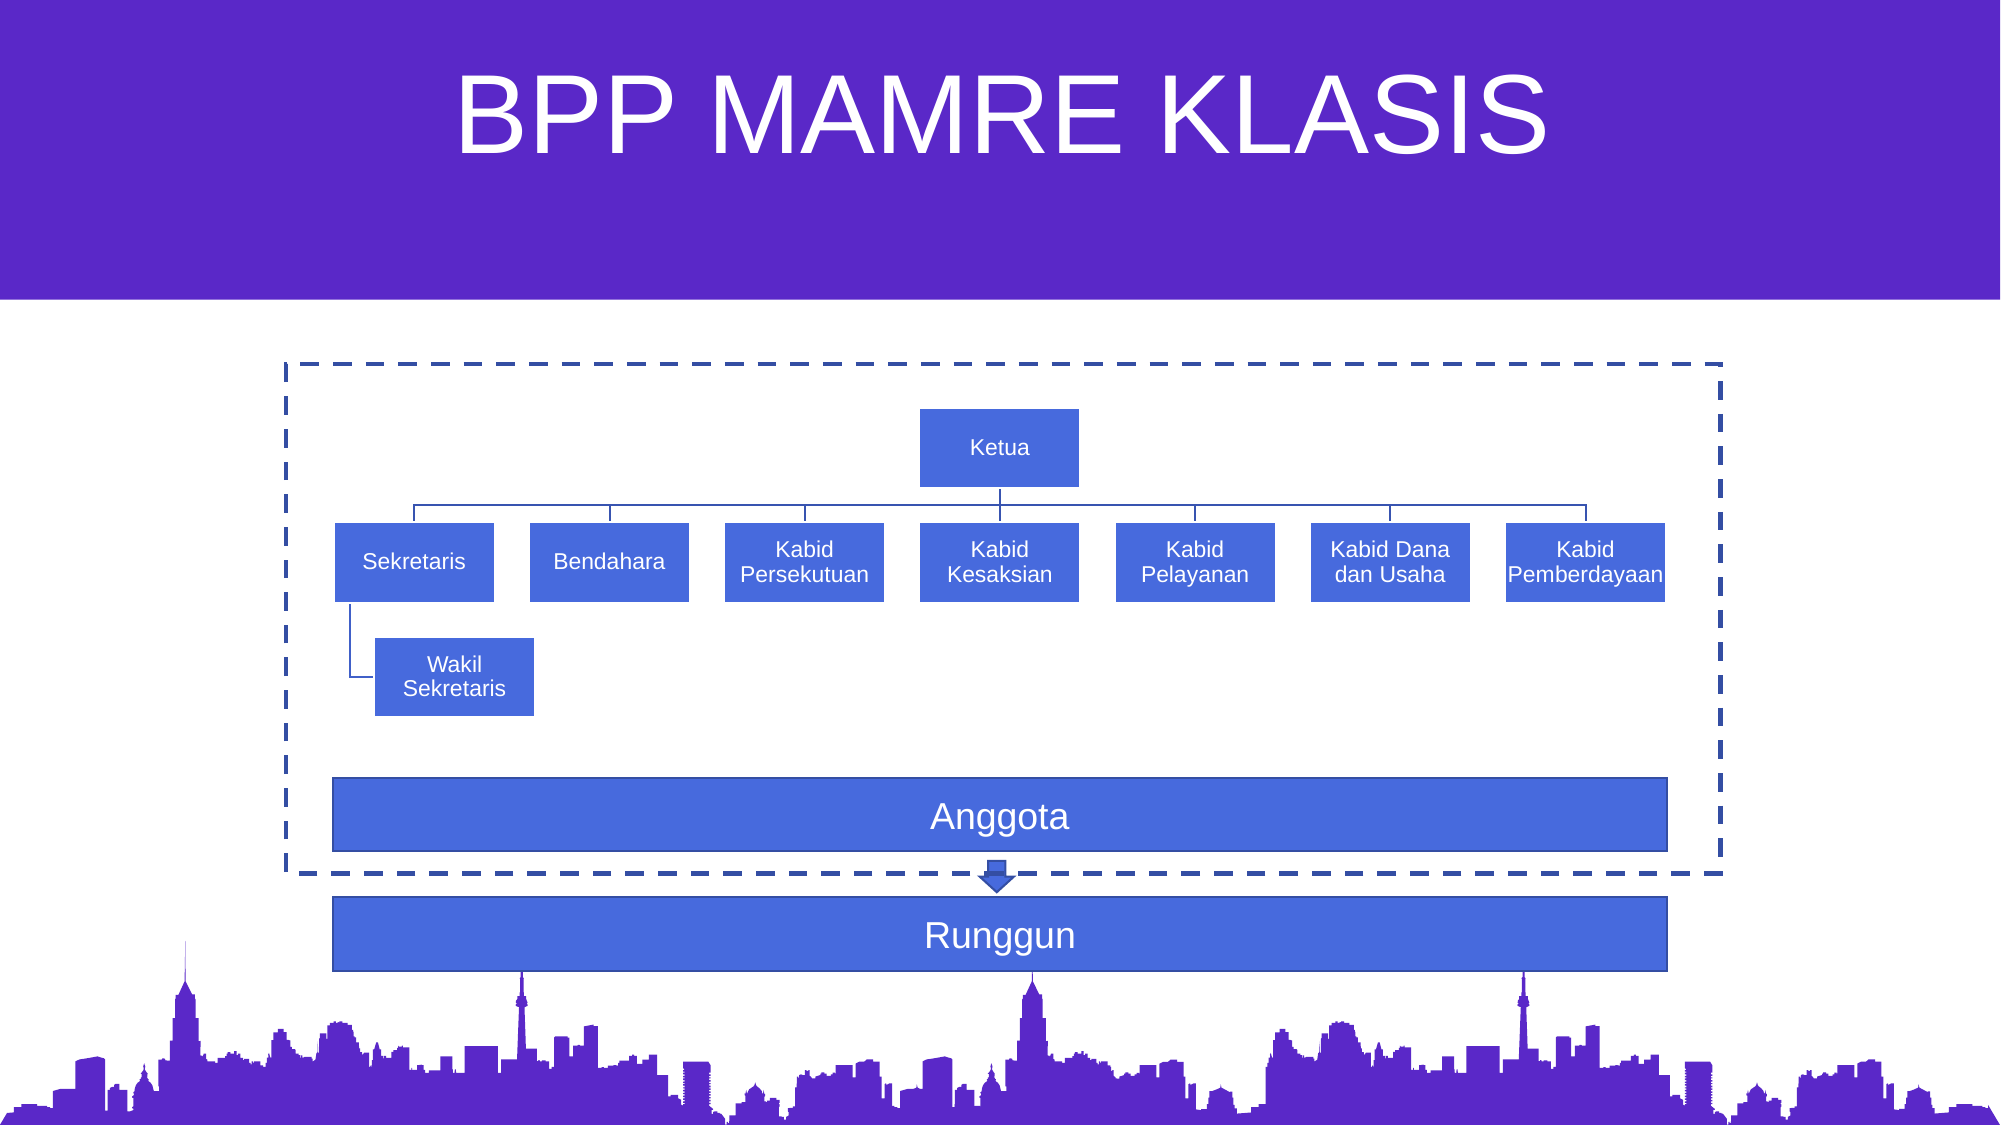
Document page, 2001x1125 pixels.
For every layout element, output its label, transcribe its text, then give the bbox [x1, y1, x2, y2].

text_box [1667, 363, 1721, 874]
list BPP MAMRE KLASIS [53, 57, 1952, 177]
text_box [333, 117, 1667, 1007]
text_box [285, 363, 333, 874]
